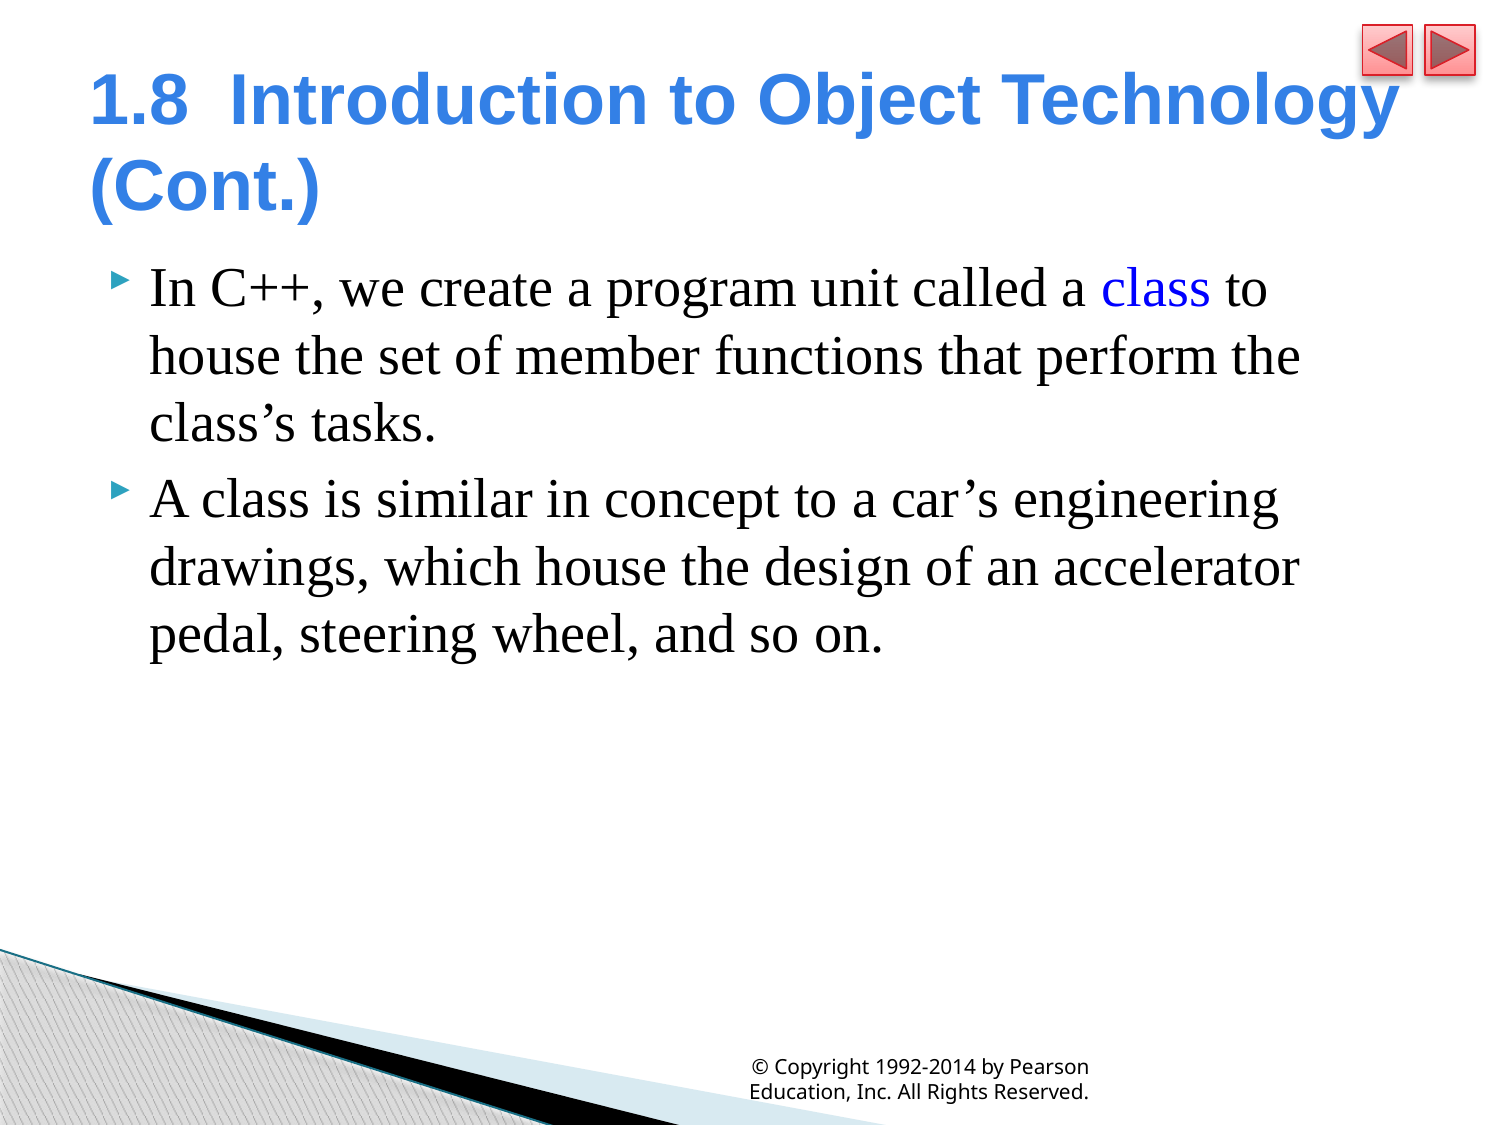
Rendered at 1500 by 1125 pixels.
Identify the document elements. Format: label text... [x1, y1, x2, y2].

title 1.8 Introduction to Object Technology (Cont.) [75, 45, 1425, 233]
footer © Copyright 1992-2014 by Pearson Education, Inc. All Rights Reserved. [650, 1051, 1105, 1112]
list In C++, we create a program unit called a class to house the set of member functions that perform the class’s tasks. A class is similar in concept to a car’s engineering drawings, which house the design of an accelerator pedal, steering wheel, and so on. [74, 242, 1426, 986]
